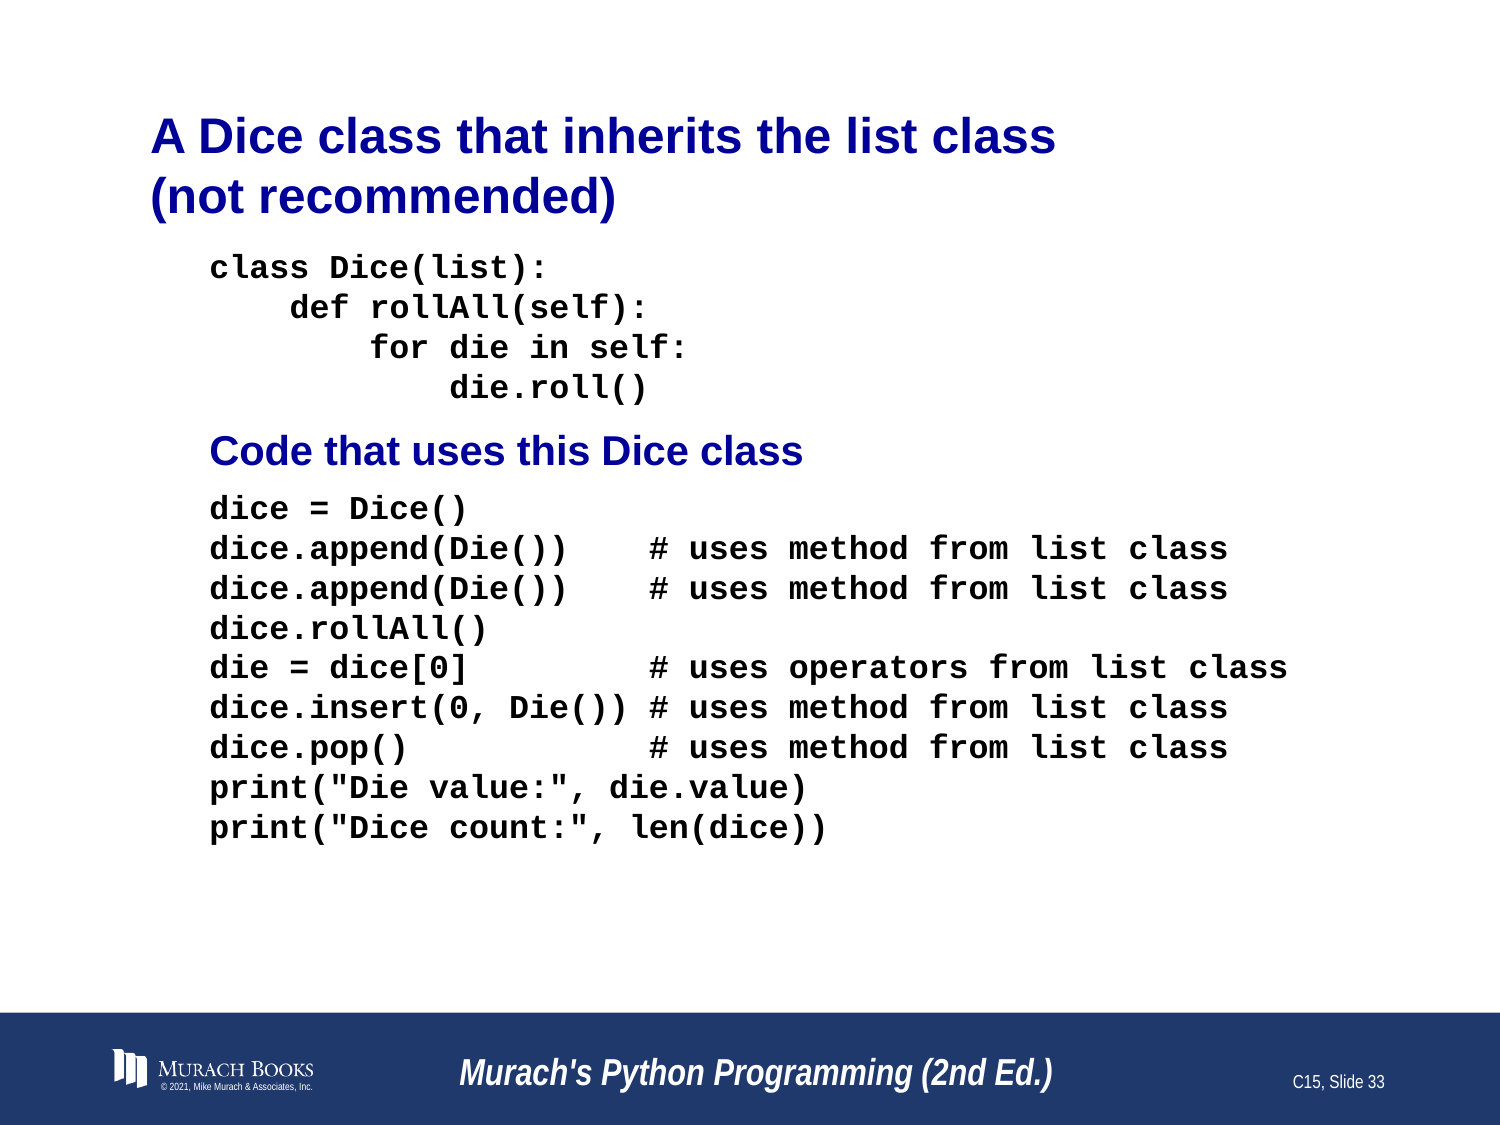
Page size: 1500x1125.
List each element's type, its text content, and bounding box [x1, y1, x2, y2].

slide_number C15, Slide 33 [1087, 1025, 1400, 1100]
list class Dice(list): def rollAll(self): for die in self: die.roll() Code that uses this Dice class dice = Dice() dice.append(Die()) # uses method from list class dice.append(Die()) # uses method from list class dice.rollAll() die = dice[0] # uses operators from list class dice.insert(0, Die()) # uses method from list class dice.pop() # uses method from list class print("Die value:", die.value) print("Dice count:", len(dice)) [137, 237, 1350, 963]
title A Dice class that inherits the list class (not recommended) [150, 102, 1350, 226]
slide_number Murach's Python Programming (2nd Ed.) [463, 1025, 1075, 1100]
footer © 2021, Mike Murach & Associates, Inc. [12, 1025, 463, 1100]
